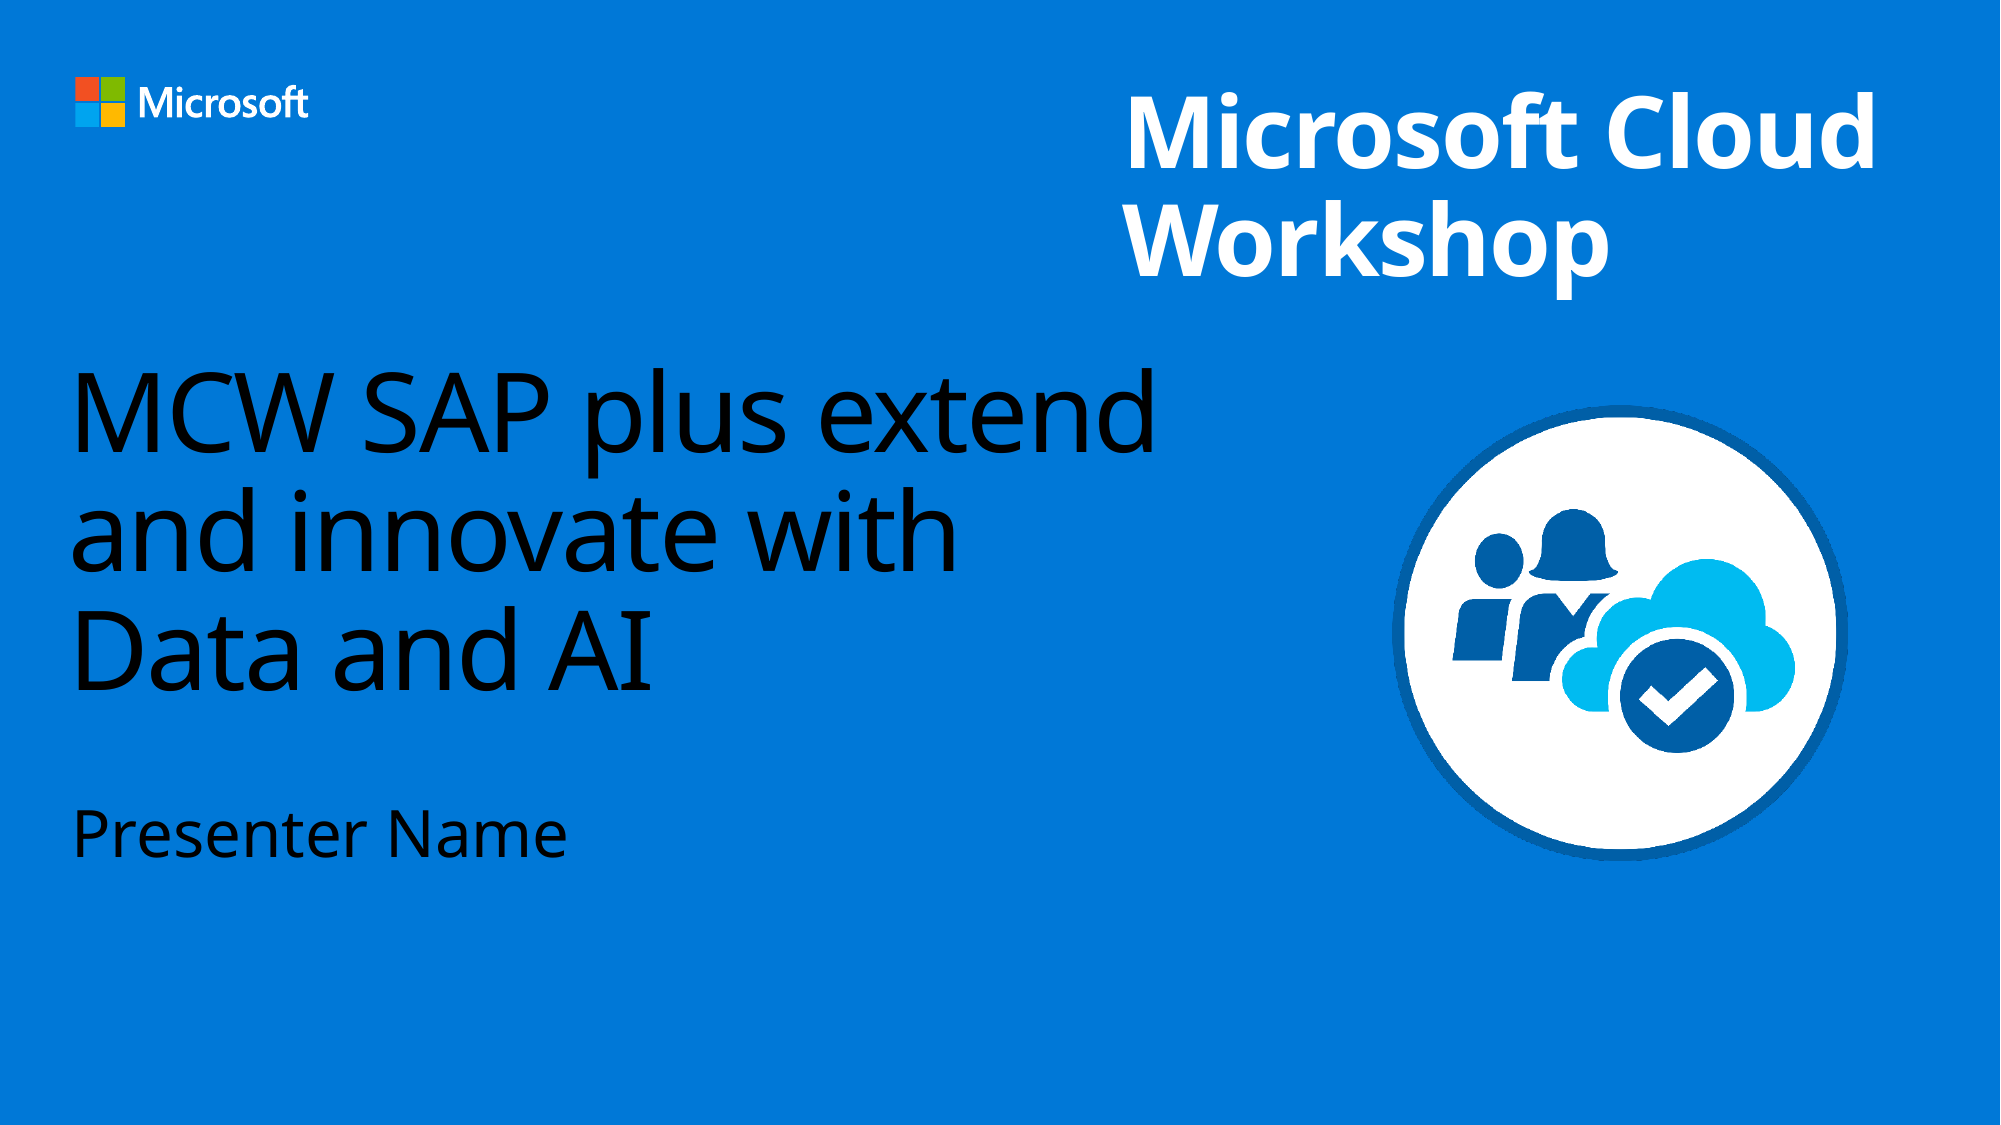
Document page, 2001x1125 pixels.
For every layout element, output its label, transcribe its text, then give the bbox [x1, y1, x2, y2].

list Presenter Name [44, 782, 1221, 931]
picture [1392, 405, 1848, 861]
title MCW SAP plus extend and innovate with Data and AI [44, 341, 1221, 750]
